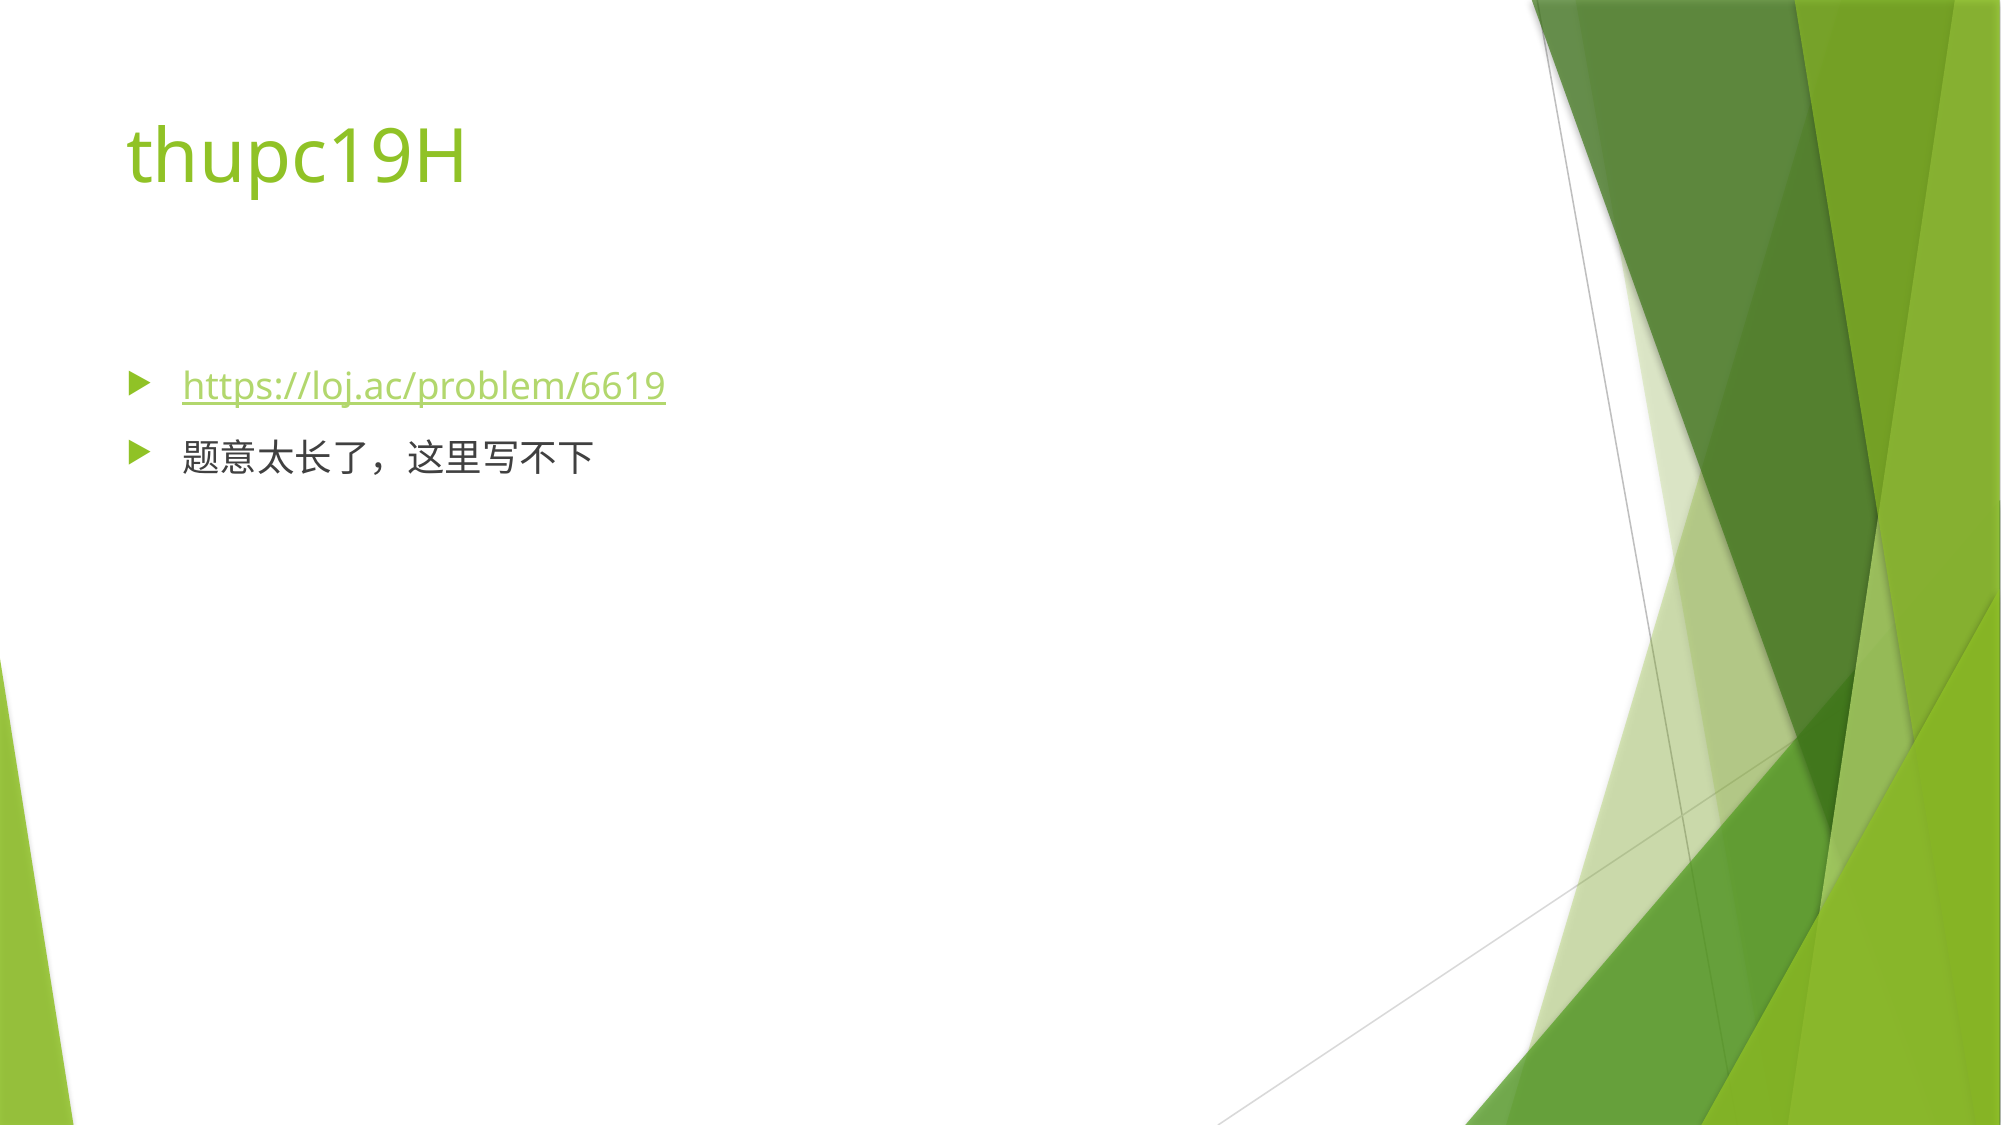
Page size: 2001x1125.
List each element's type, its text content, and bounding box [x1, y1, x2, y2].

title thupc19H [111, 99, 1522, 317]
list https://loj.ac/problem/6619 题意太长了，这里写不下 [111, 354, 1522, 992]
